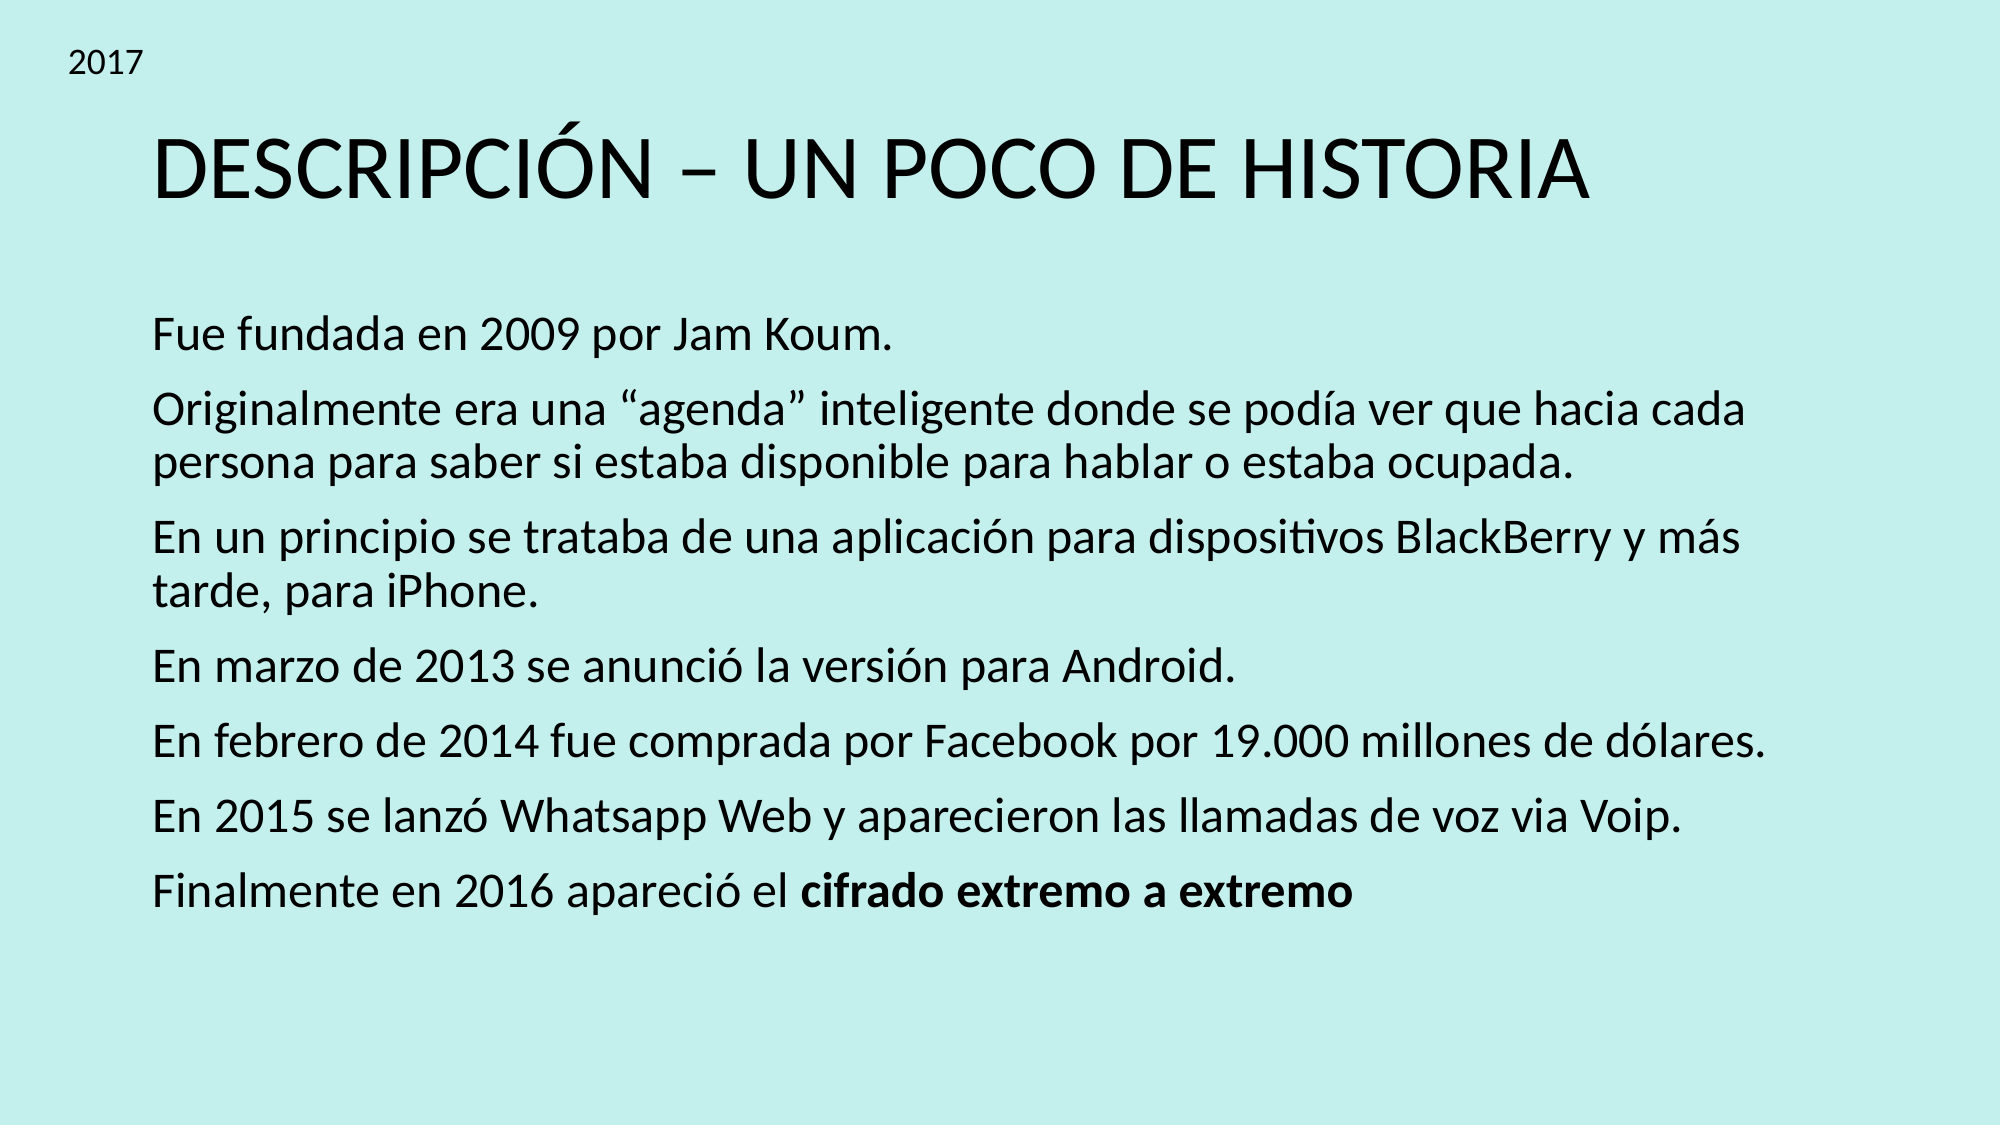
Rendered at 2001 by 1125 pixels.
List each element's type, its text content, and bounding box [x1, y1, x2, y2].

list Fue fundada en 2009 por Jam Koum. Originalmente era una “agenda” inteligente donde se podía ver que hacia cada persona para saber si estaba disponible para hablar o estaba ocupada. En un principio se trataba de una aplicación para dispositivos BlackBerry y más tarde, para iPhone. En marzo de 2013 se anunció la versión para Android. En febrero de 2014 fue comprada por Facebook por 19.000 millones de dólares. En 2015 se lanzó Whatsapp Web y aparecieron las llamadas de voz via Voip. Finalmente en 2016 apareció el cifrado extremo a extremo [137, 299, 1863, 1014]
text_box 2017 [53, 29, 172, 90]
title DESCRIPCIÓN – UN POCO DE HISTORIA [137, 59, 1863, 278]
